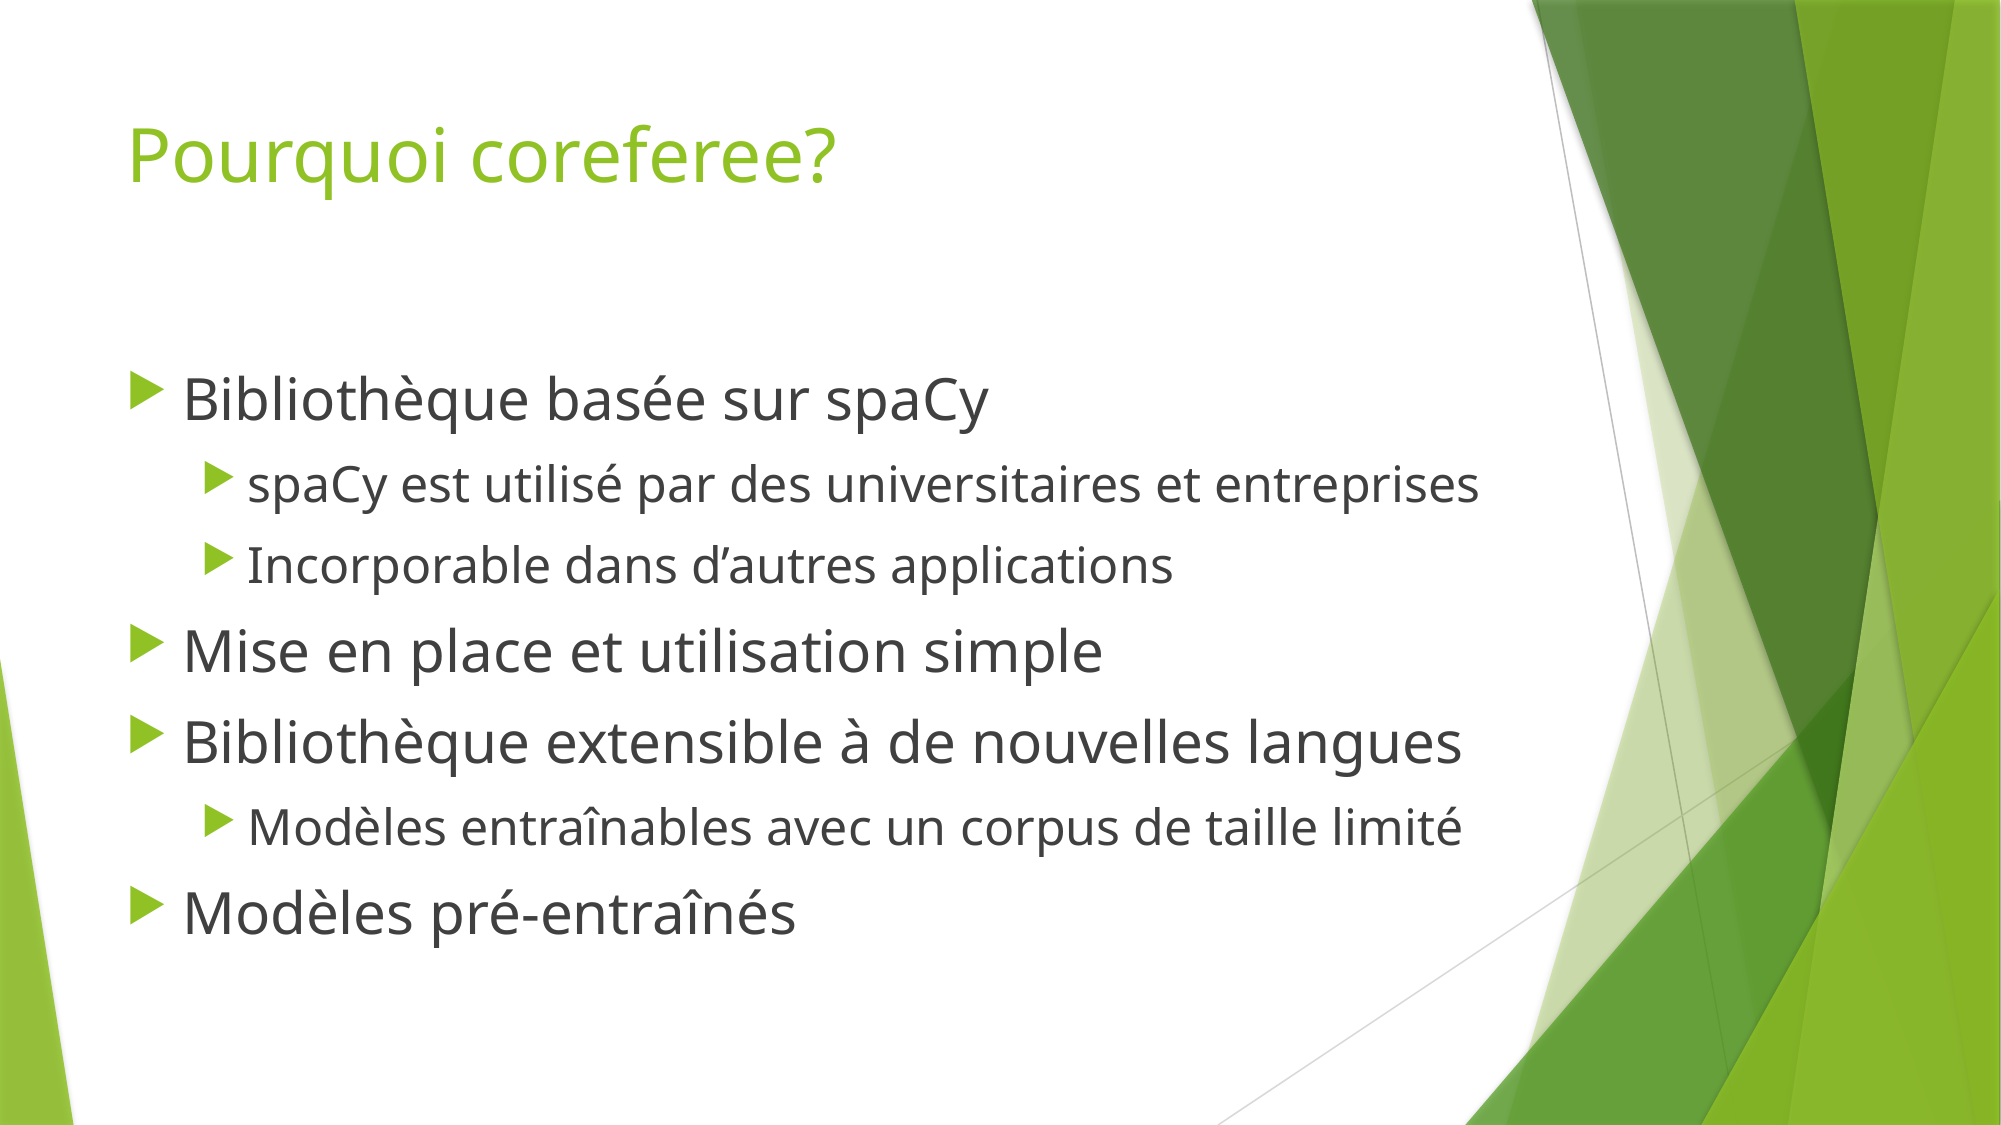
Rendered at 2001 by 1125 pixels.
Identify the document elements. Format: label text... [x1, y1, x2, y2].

title Pourquoi coreferee? [111, 99, 1522, 317]
list Bibliothèque basée sur spaCy spaCy est utilisé par des universitaires et entreprises Incorporable dans d’autres applications Mise en place et utilisation simple Bibliothèque extensible à de nouvelles langues Modèles entraînables avec un corpus de taille limité Modèles pré-entraînés [111, 354, 1522, 992]
